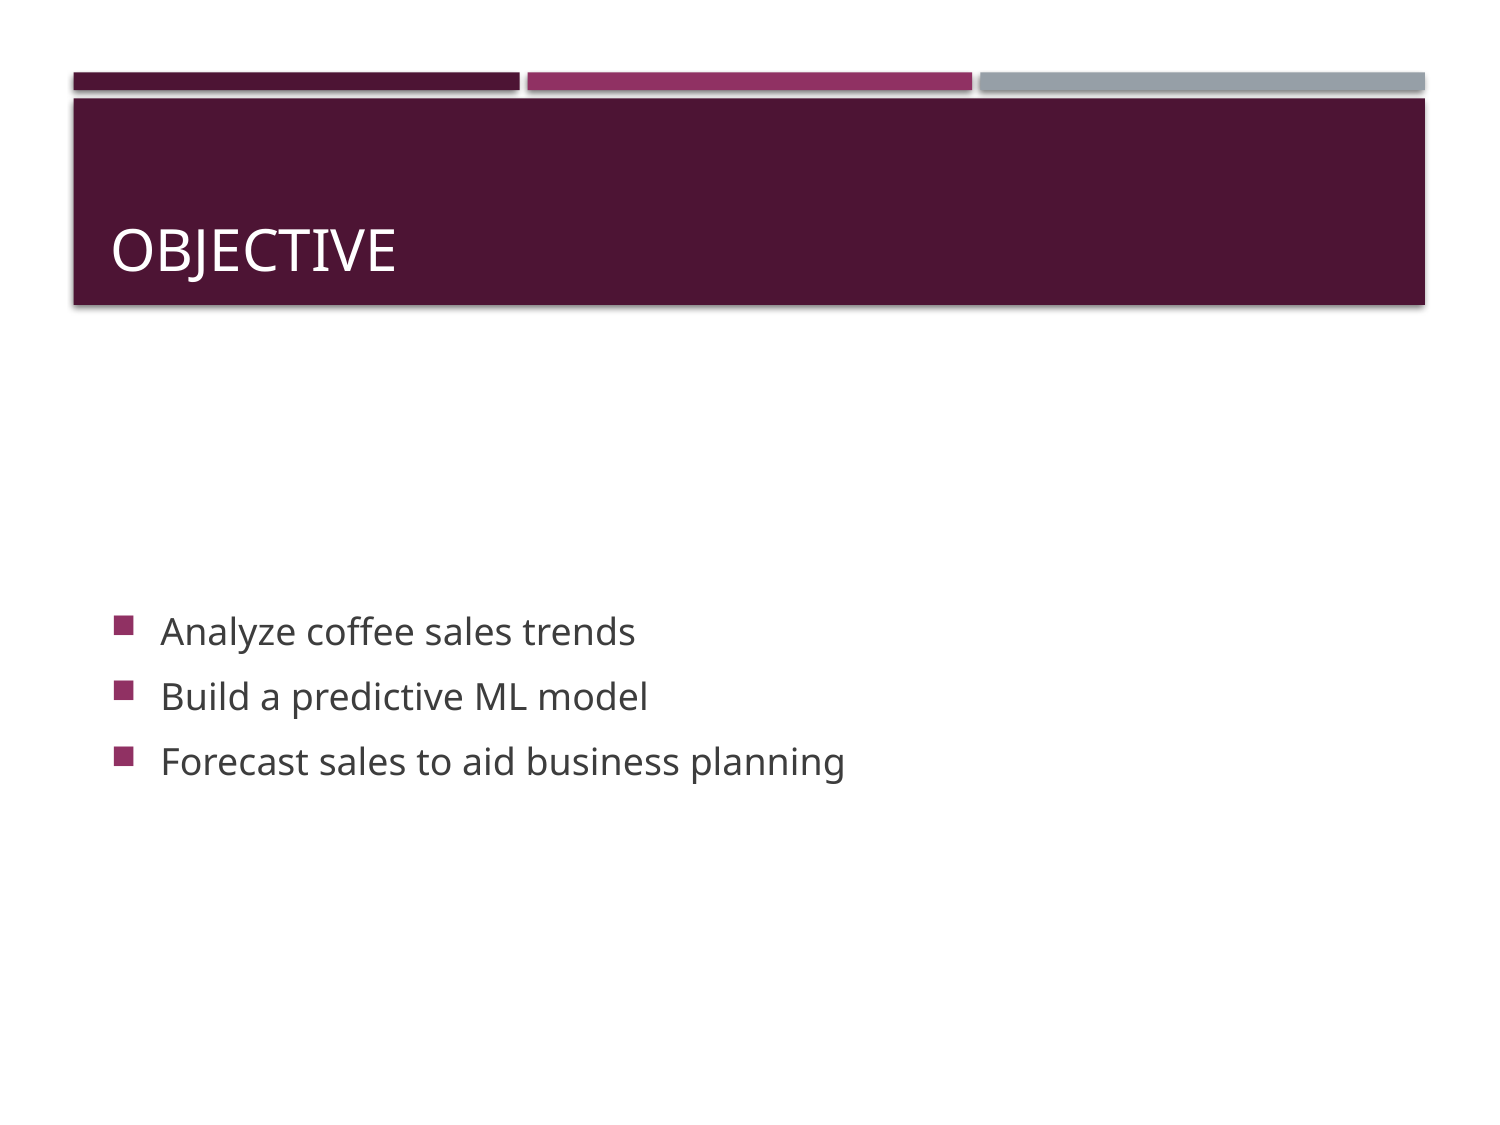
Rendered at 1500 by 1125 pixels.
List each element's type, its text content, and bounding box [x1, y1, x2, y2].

list Analyze coffee sales trends Build a predictive ML model Forecast sales to aid business planning [95, 365, 1406, 962]
title Objective [95, 112, 1406, 291]
